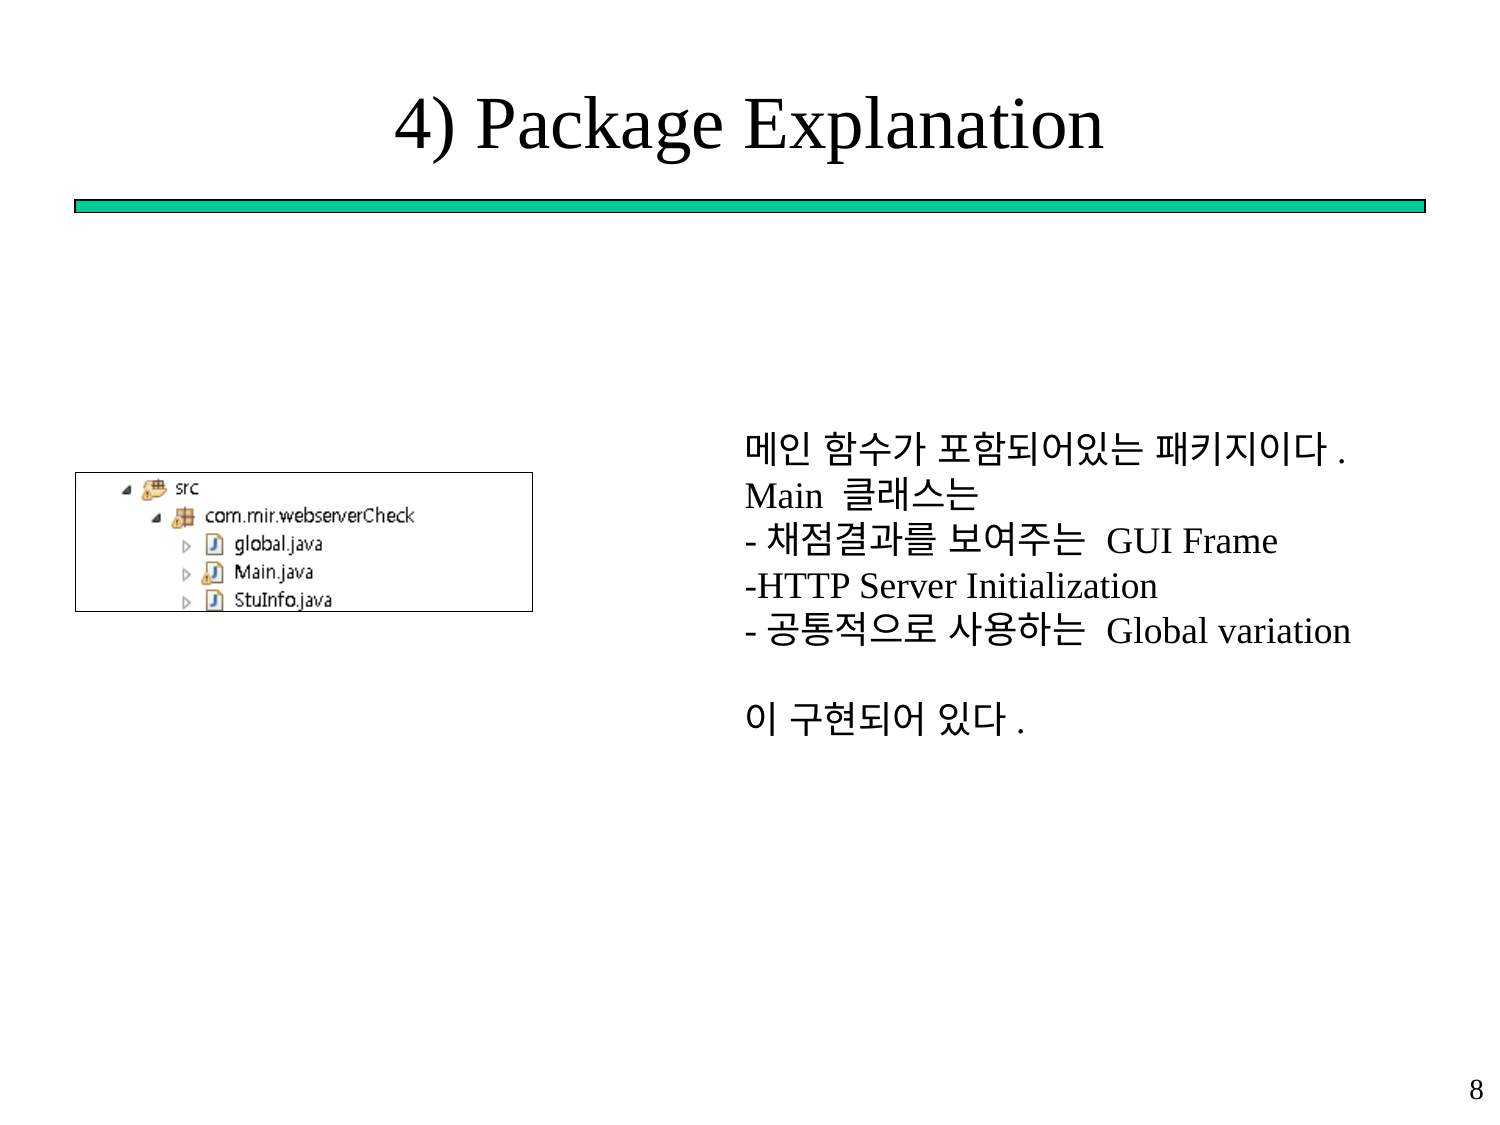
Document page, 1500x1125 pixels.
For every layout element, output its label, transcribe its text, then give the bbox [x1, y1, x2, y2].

title 4) Package Explanation [75, 50, 1425, 188]
picture [74, 472, 533, 612]
slide_number 8 [1186, 1062, 1500, 1125]
text_box 메인 함수가 포함되어있는 패키지이다. Main 클래스는 -채점결과를 보여주는 GUI Frame -HTTP Server Initialization -공통적으로 사용하는 Global variation 이 구현되어 있다. [729, 418, 1367, 749]
